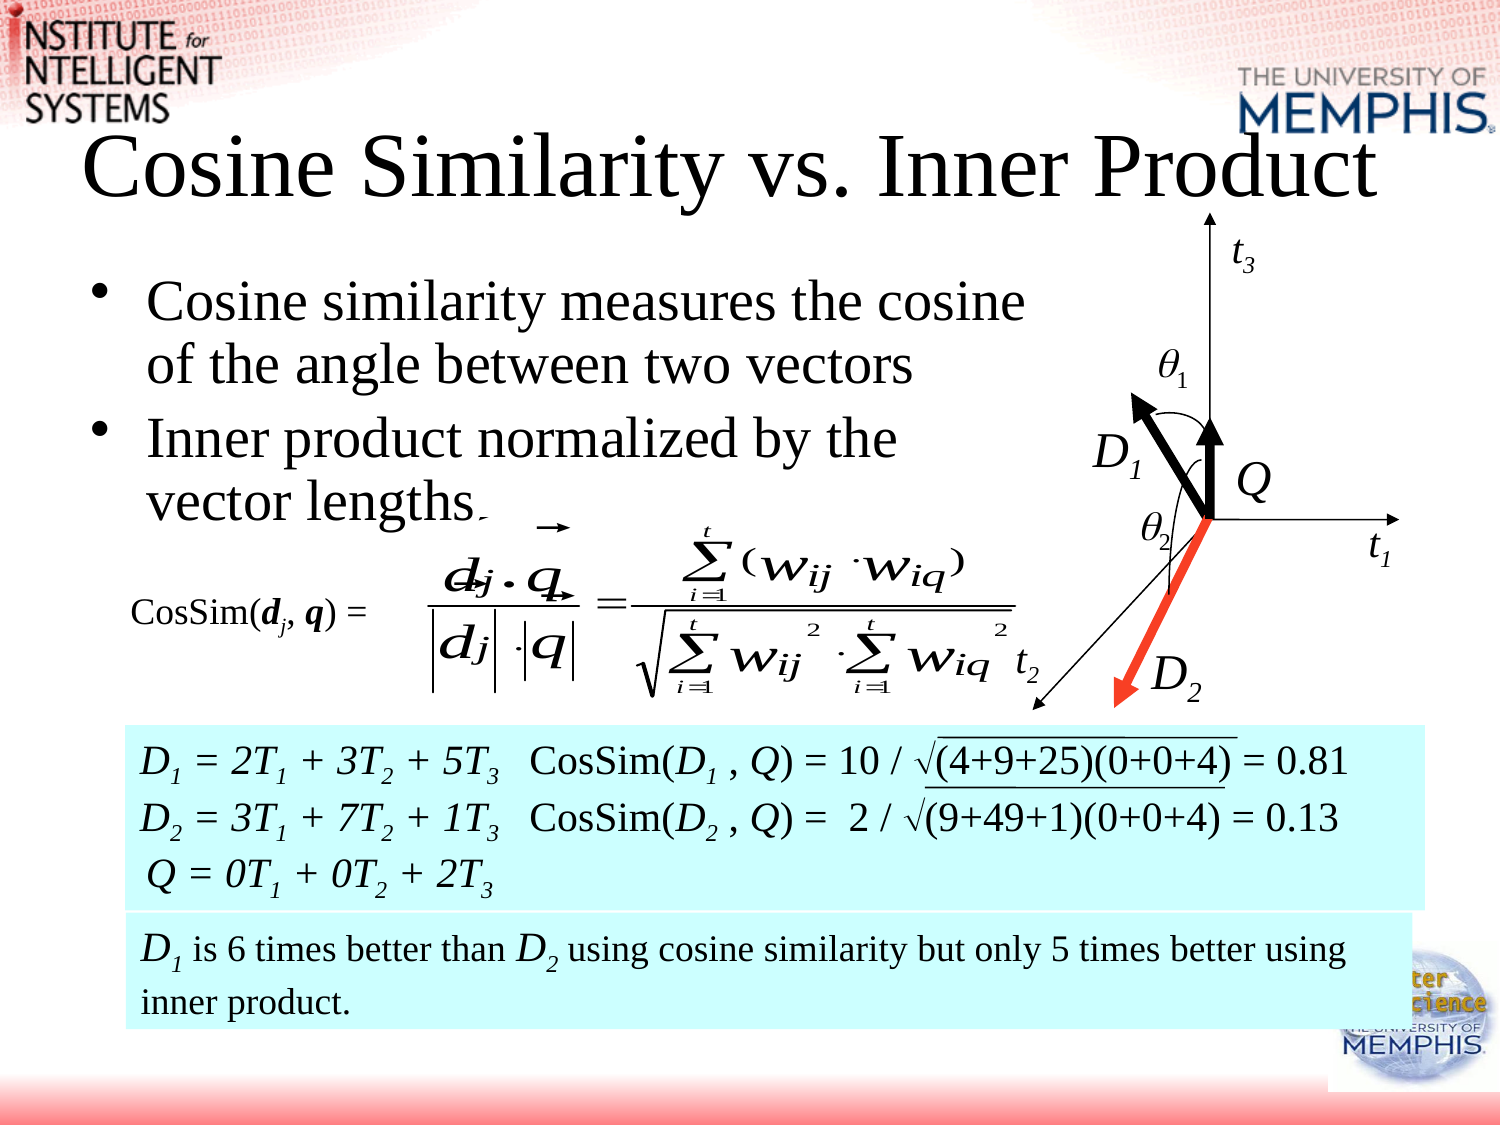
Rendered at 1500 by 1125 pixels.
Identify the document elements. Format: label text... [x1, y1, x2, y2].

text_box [419, 516, 1027, 705]
text_box CosSim(dj, q) = [115, 579, 414, 646]
picture [0, 0, 500, 132]
title Cosine Similarity vs. Inner Product [55, 97, 1406, 286]
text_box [999, 212, 1409, 711]
text_box D1 = 2T1 + 3T2 + 5T3 CosSim(D1 , Q) = 10 / (4+9+25)(0+0+4) = 0.81 D2 = 3T1 + 7T2 + 1T3 CosSim(D2 , Q) = 2 / (9+49+1)(0+0+4) = 0.13 Q = 0T1 + 0T2 + 2T3 [125, 725, 1425, 911]
list Cosine similarity measures the cosine of the angle between two vectors Inner product normalized by the vector lengths [75, 262, 994, 458]
text_box D1 is 6 times better than D2 using cosine similarity but only 5 times better using inner product. [125, 912, 1413, 1030]
picture [1012, 0, 1500, 141]
picture [1328, 941, 1500, 1092]
